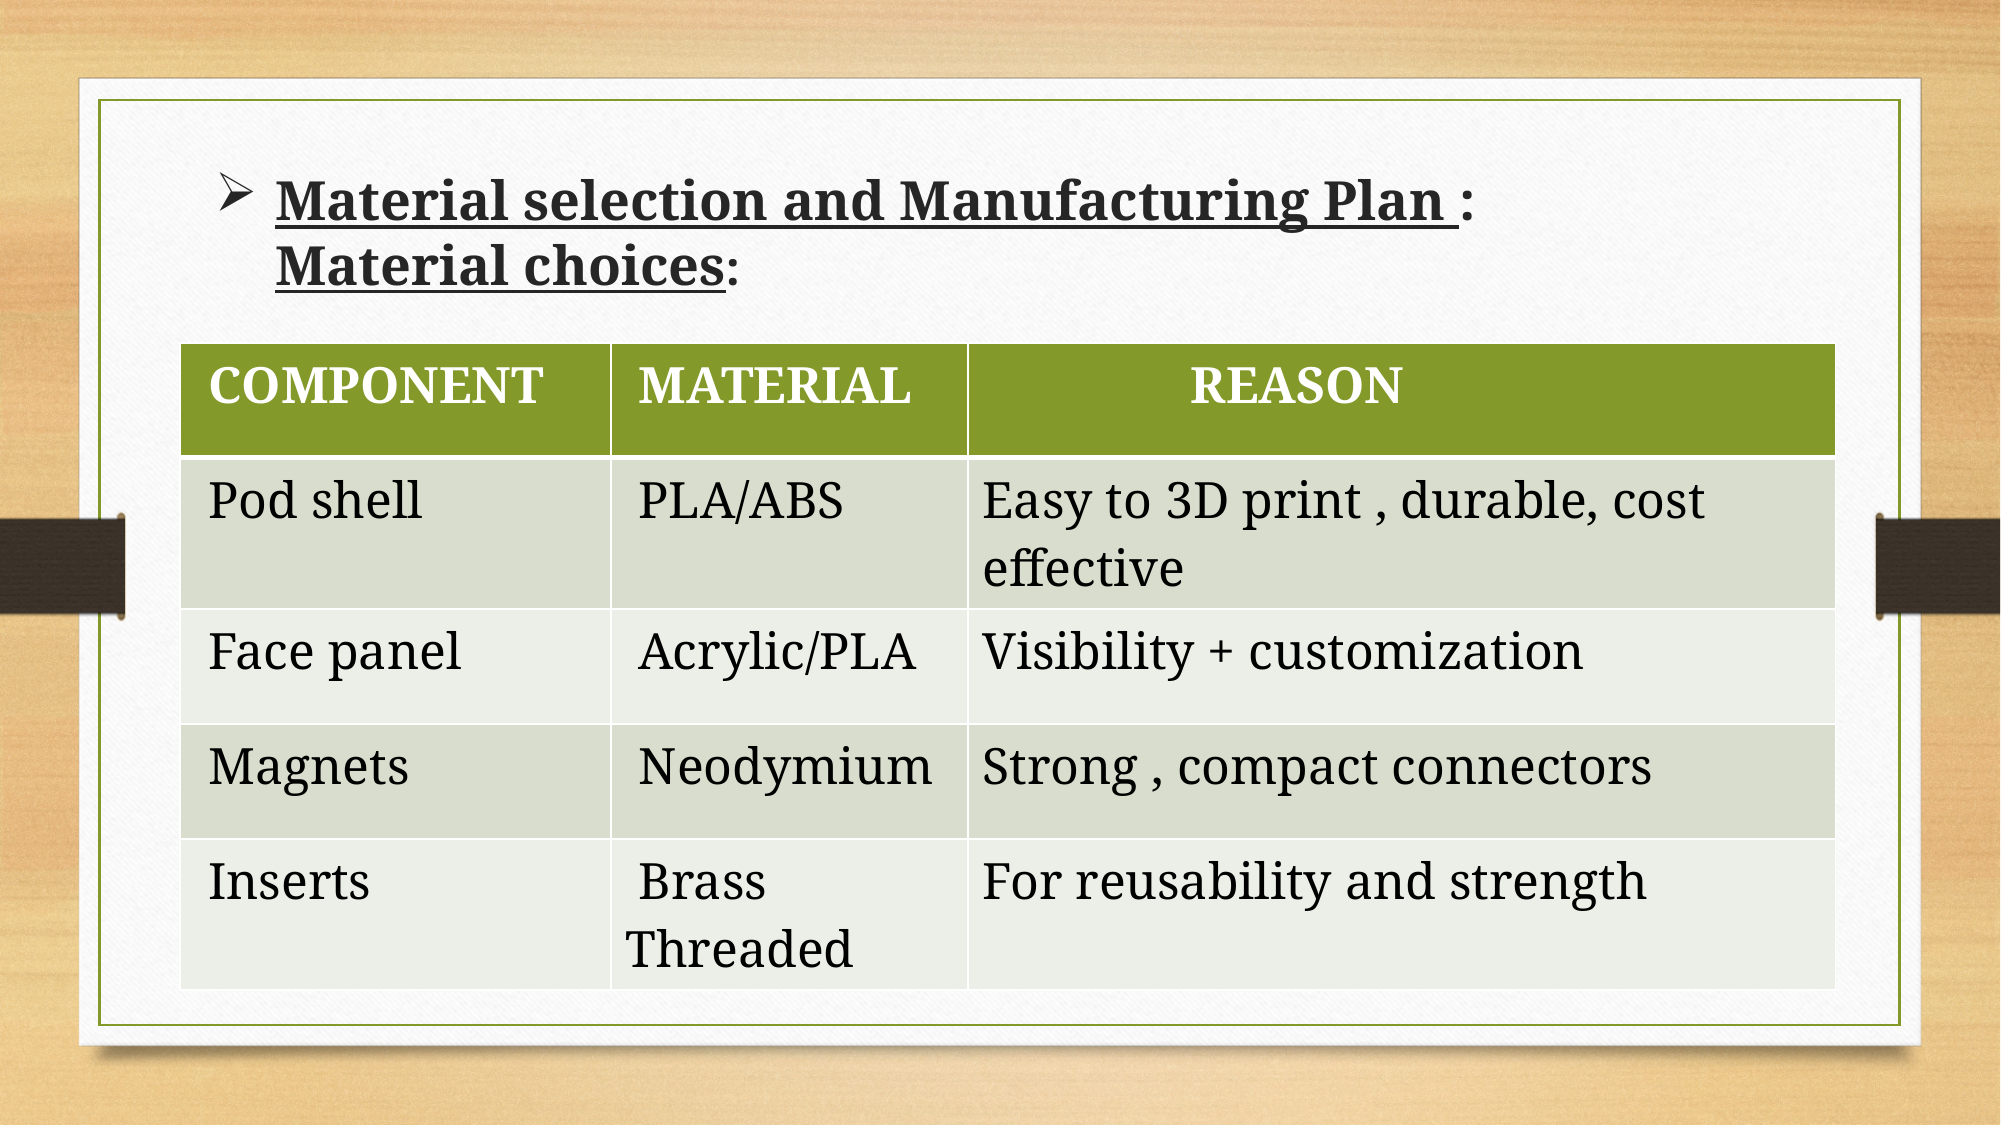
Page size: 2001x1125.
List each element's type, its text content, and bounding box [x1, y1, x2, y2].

table_cell Brass Threaded [612, 840, 967, 989]
table_cell Strong , compact connectors [969, 725, 1835, 838]
table_cell Magnets [181, 725, 610, 838]
table_cell Face panel [181, 610, 610, 723]
table_cell Neodymium [612, 725, 967, 838]
table_cell PLA/ABS [612, 460, 967, 608]
table_header REASON [969, 344, 1835, 455]
table_cell Acrylic/PLA [612, 610, 967, 723]
table_header COMPONENT [181, 344, 610, 455]
table_cell Visibility + customization [969, 610, 1835, 723]
table_cell Pod shell [181, 460, 610, 608]
table_header MATERIAL [612, 344, 967, 455]
table_cell Inserts [181, 840, 610, 989]
table_cell Easy to 3D print , durable, cost effective [969, 460, 1835, 608]
picture [0, 0, 2001, 1125]
table_cell For reusability and strength [969, 840, 1835, 989]
title Material selection and Manufacturing Plan : Material choices: [200, 157, 1722, 304]
